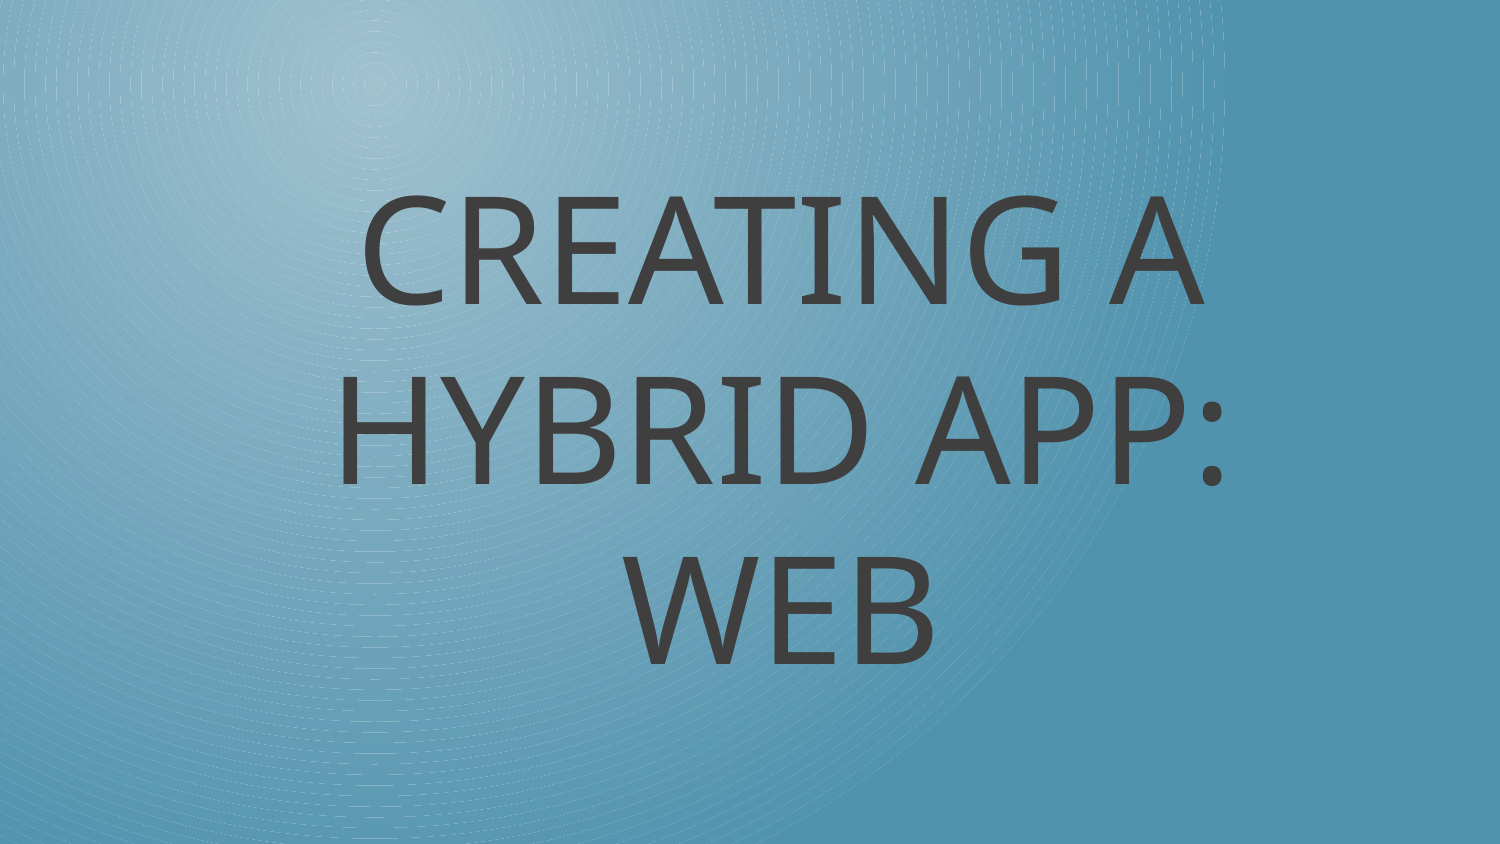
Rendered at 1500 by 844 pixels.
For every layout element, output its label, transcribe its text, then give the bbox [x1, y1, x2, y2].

title Creating a hybrid app: web [225, 146, 1338, 691]
